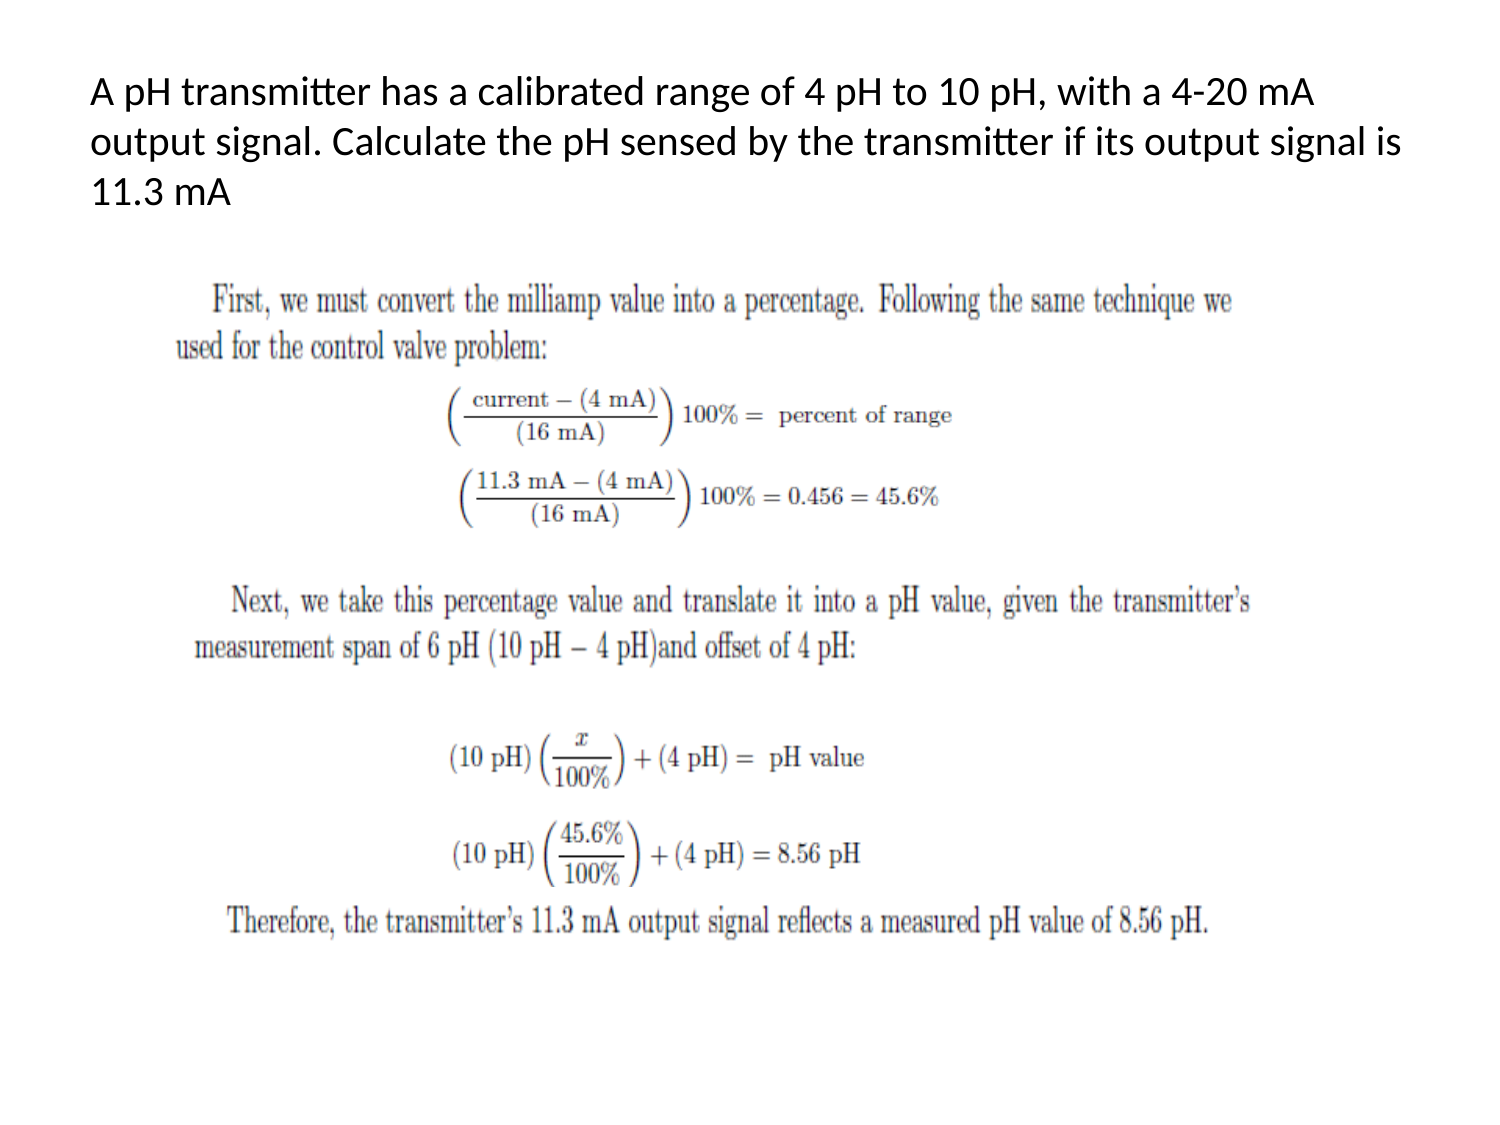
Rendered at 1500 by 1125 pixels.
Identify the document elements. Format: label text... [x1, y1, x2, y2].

picture [212, 724, 1216, 960]
title A pH transmitter has a calibrated range of 4 pH to 10 pH, with a 4-20 mA output signal. Calculate the pH sensed by the transmitter if its output signal is 11.3 mA [75, 45, 1425, 233]
picture [162, 274, 1238, 376]
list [424, 384, 963, 537]
picture [187, 574, 1266, 685]
